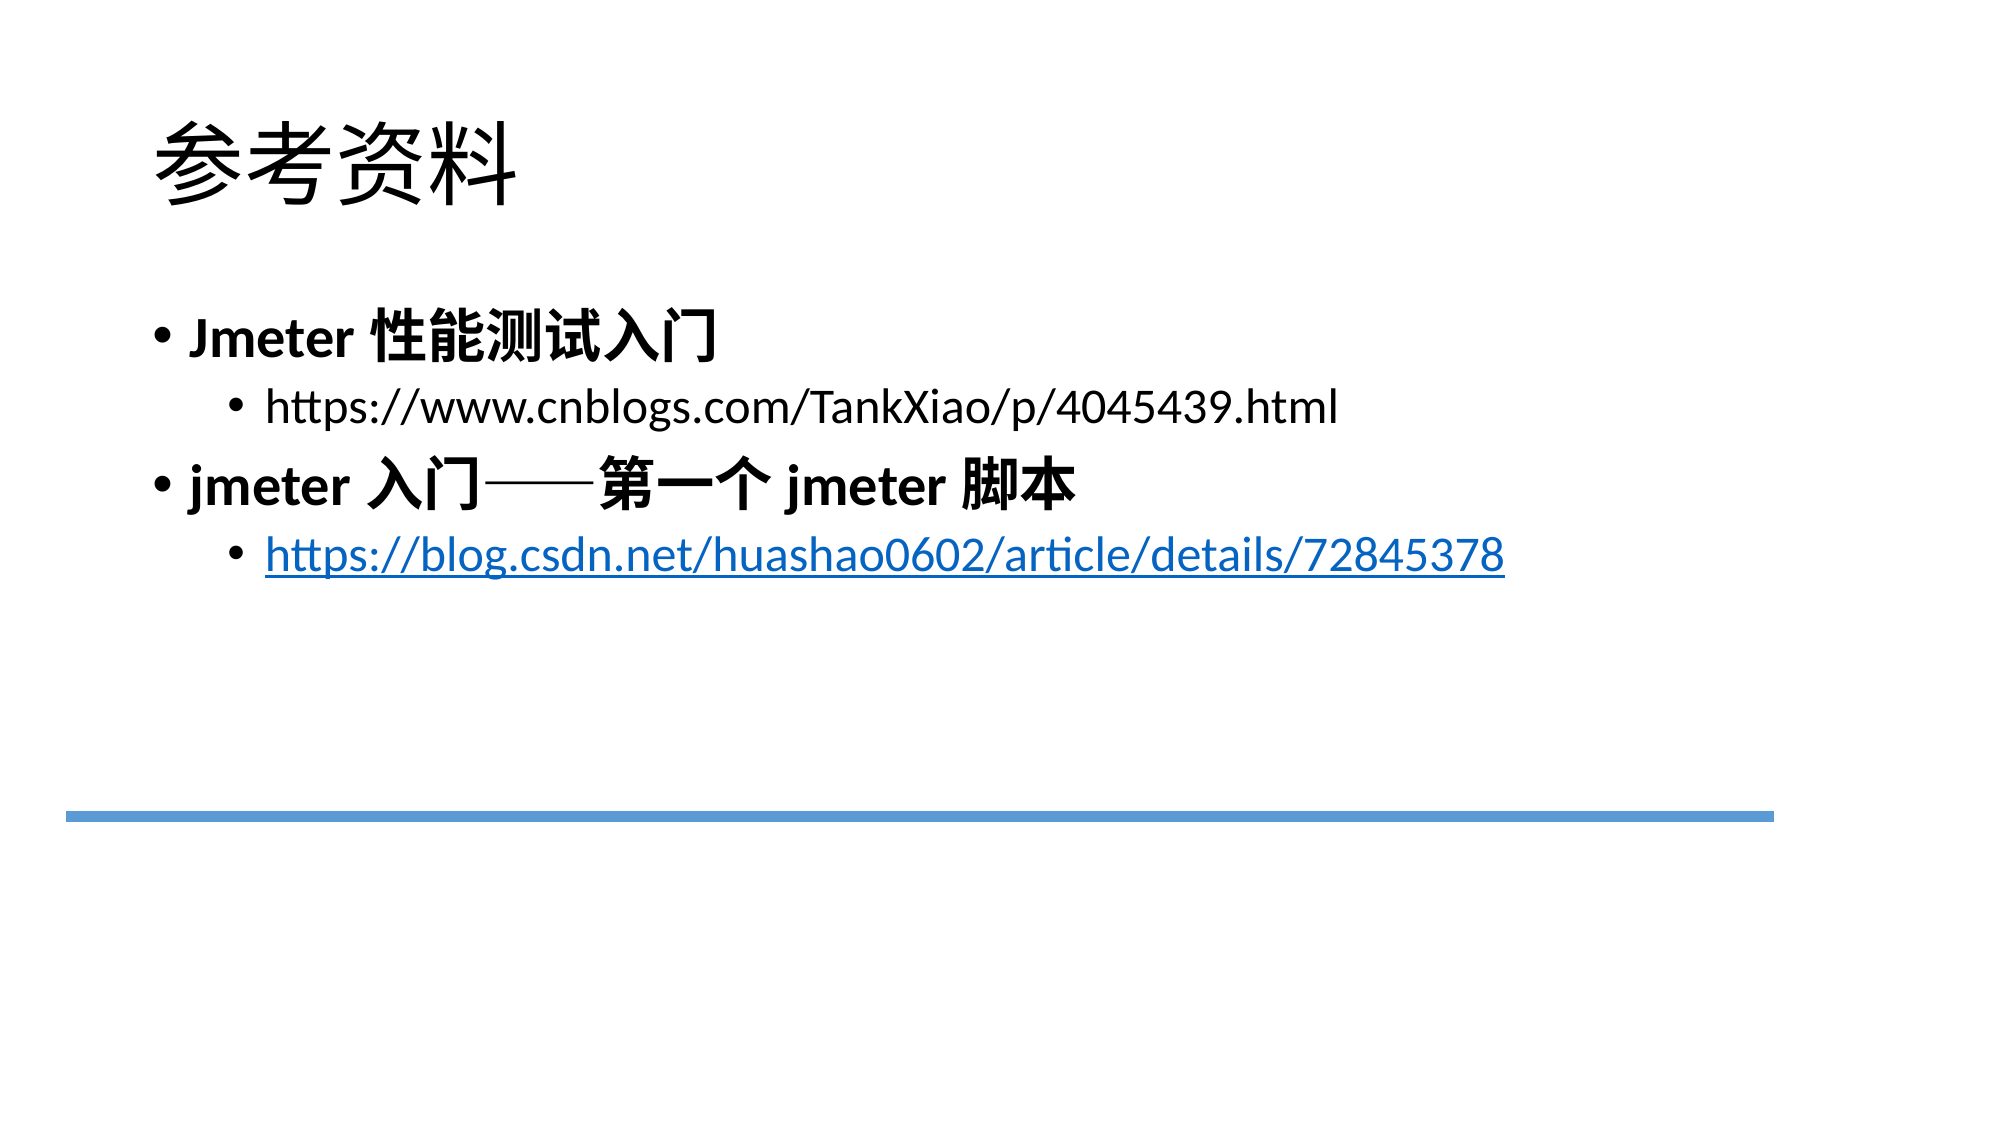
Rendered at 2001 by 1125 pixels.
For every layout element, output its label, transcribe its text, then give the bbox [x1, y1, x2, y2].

list Jmeter性能测试入门 https://www.cnblogs.com/TankXiao/p/4045439.html jmeter入门——第一个jmeter脚本 https://blog.csdn.net/huashao0602/article/details/72845378 [137, 299, 1863, 1014]
title 参考资料 [137, 59, 1863, 278]
